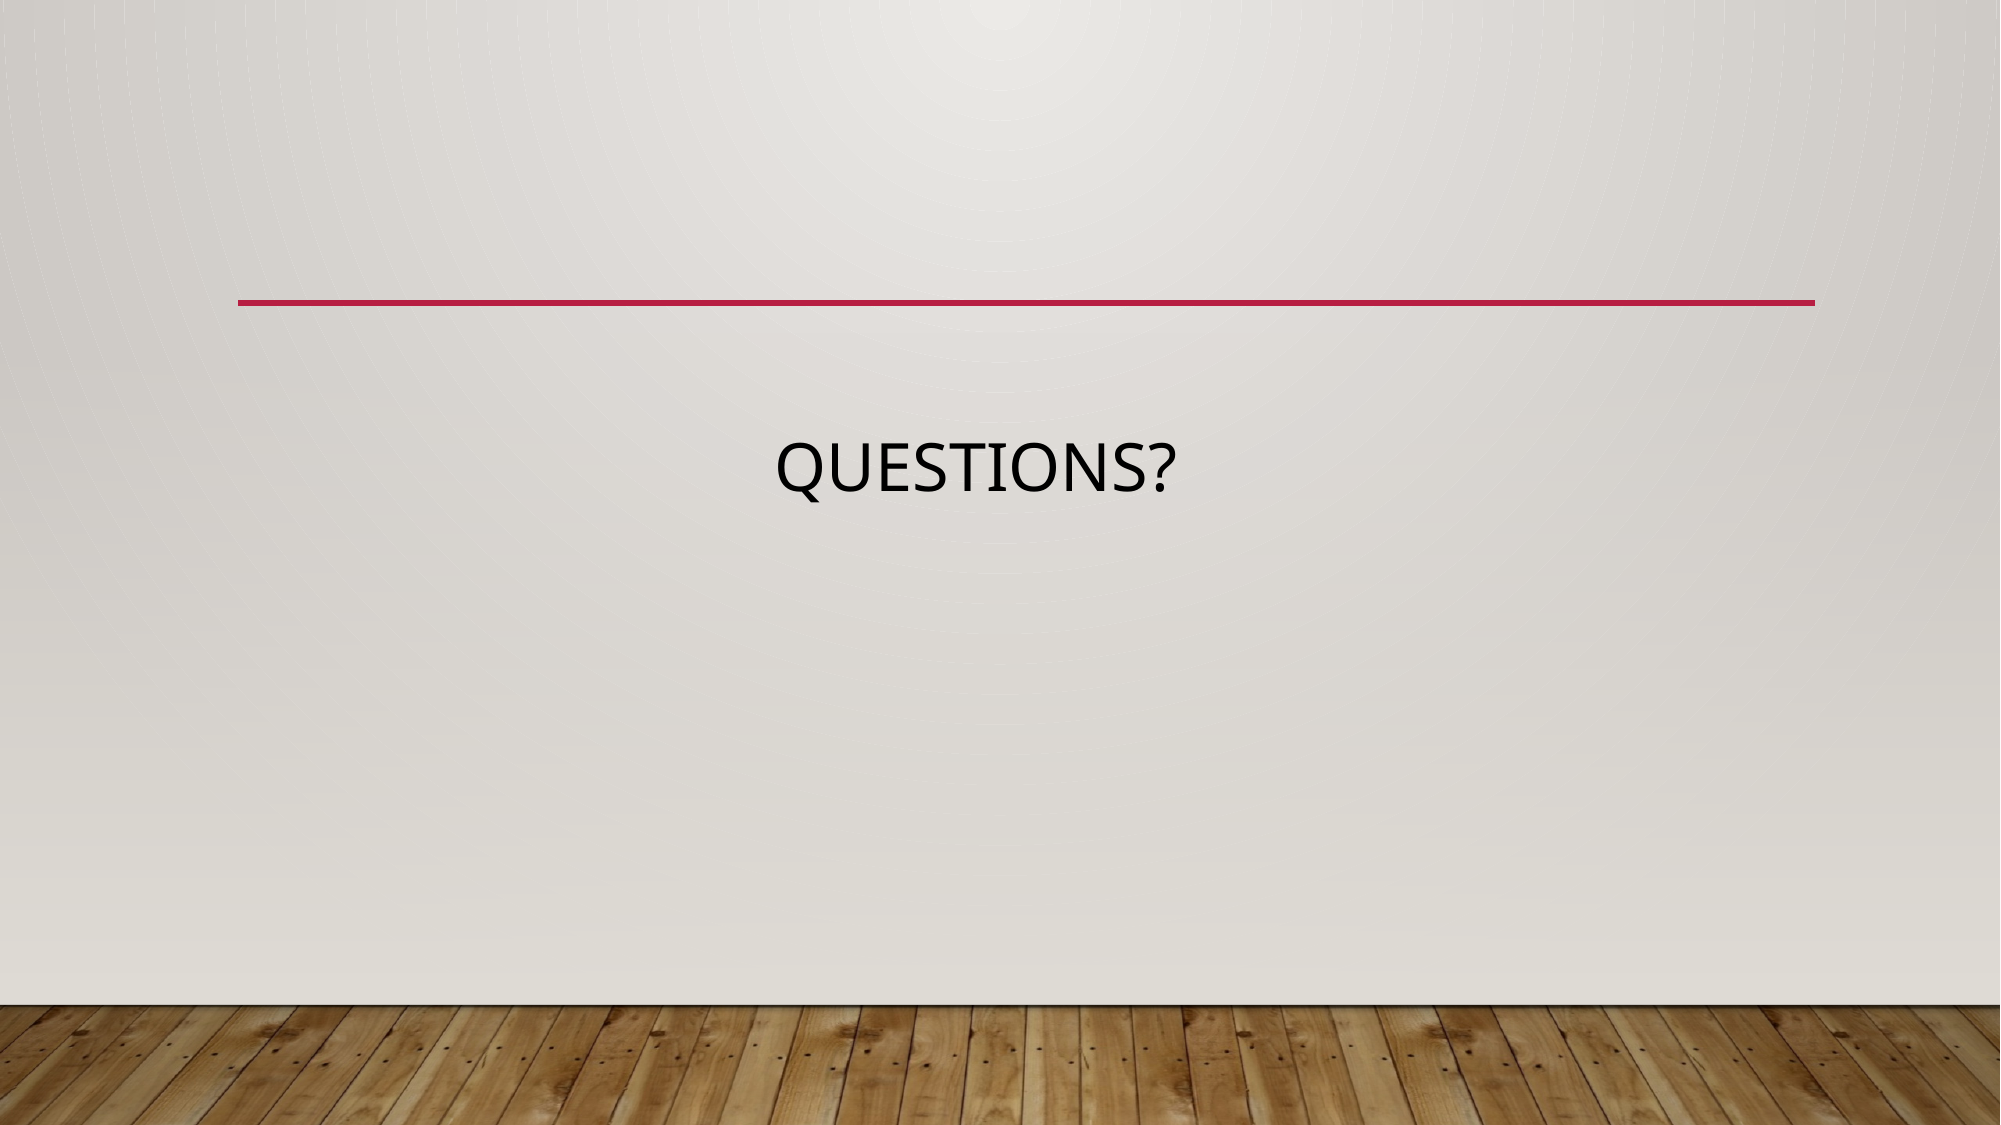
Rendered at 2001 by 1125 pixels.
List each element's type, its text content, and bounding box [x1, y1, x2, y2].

title Questions? [188, 425, 1764, 599]
picture [0, 1005, 2000, 1125]
